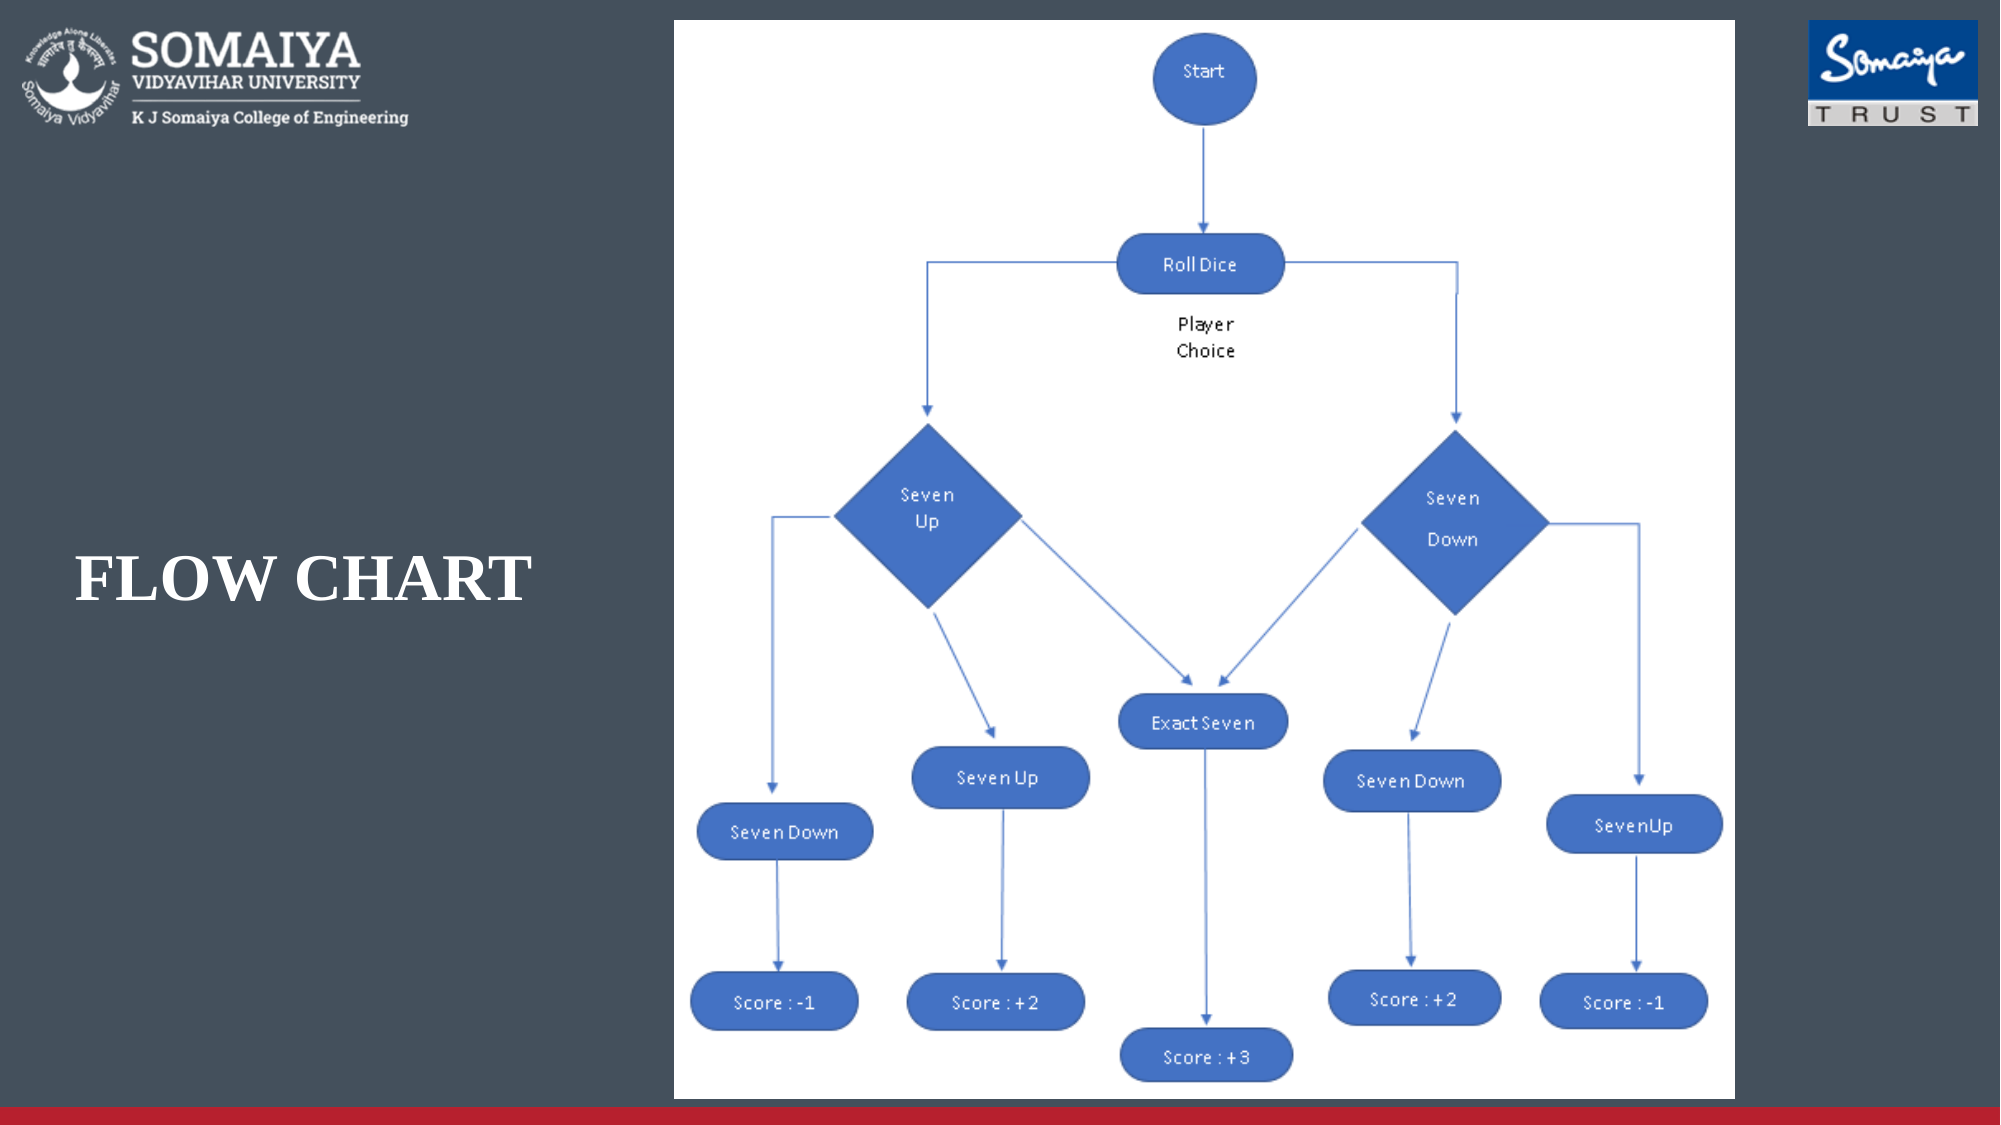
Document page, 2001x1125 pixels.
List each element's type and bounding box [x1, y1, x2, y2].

list [673, 20, 1735, 1099]
picture [0, 0, 2000, 1125]
